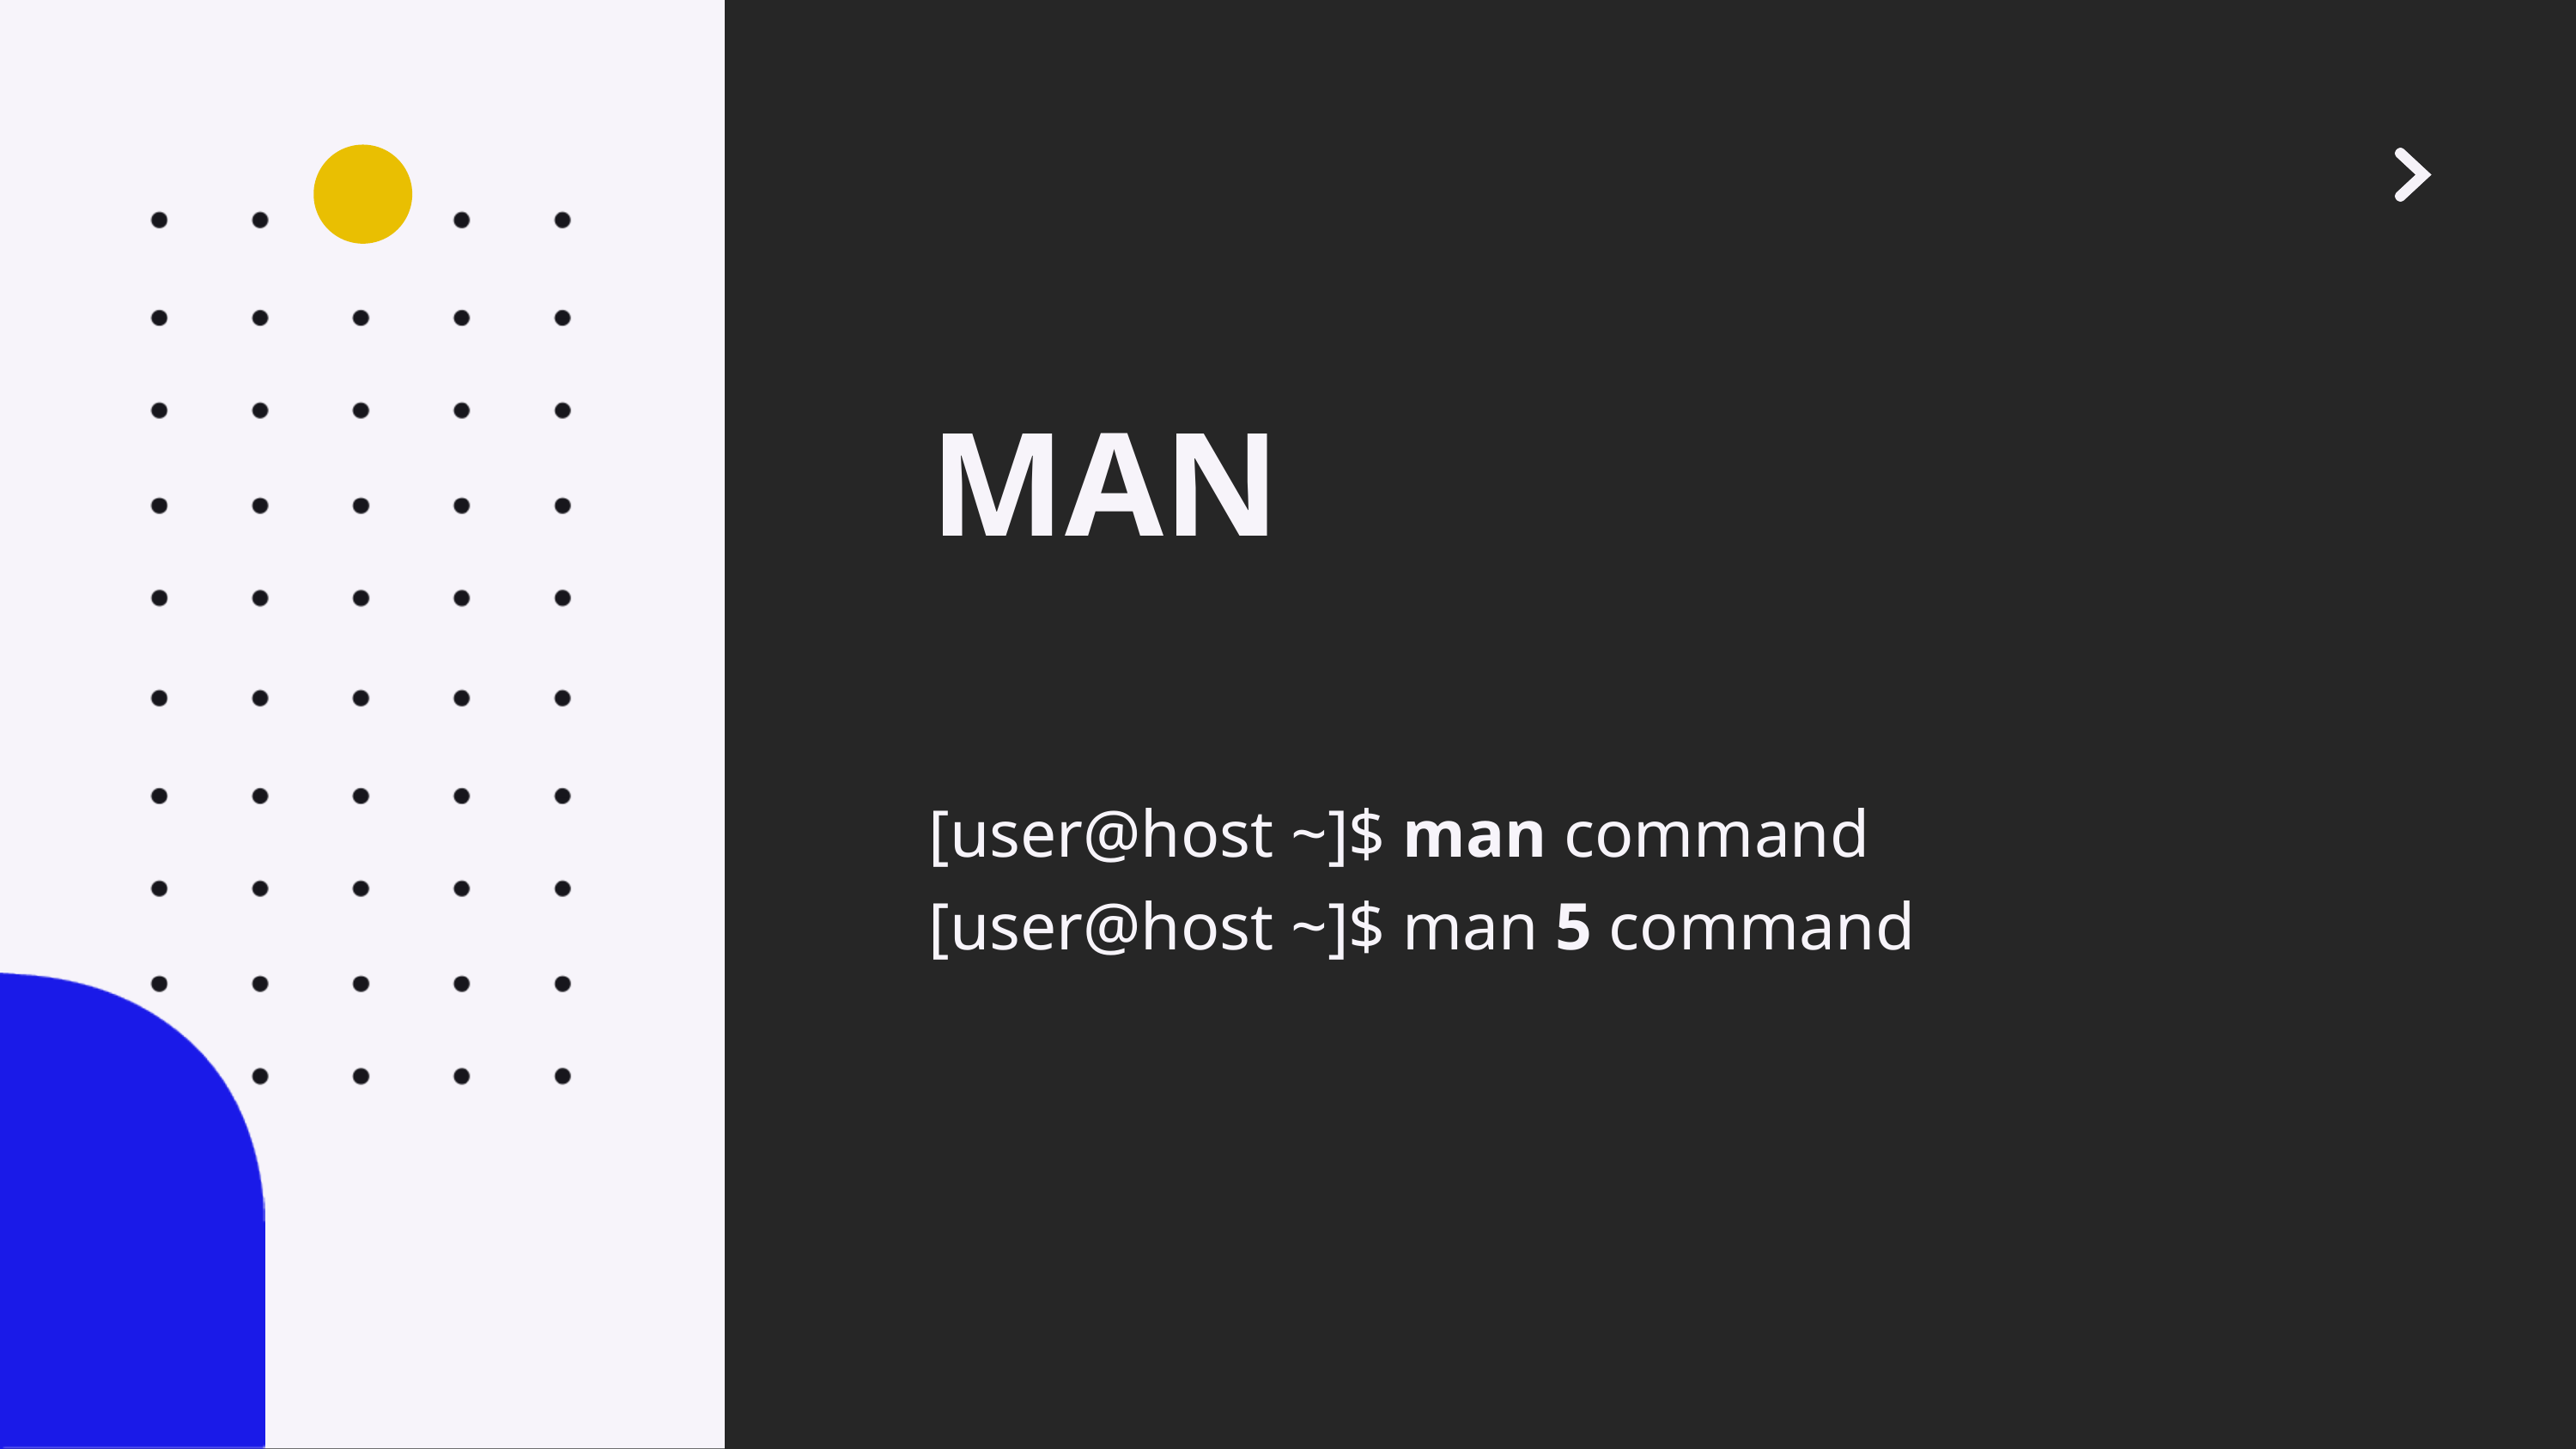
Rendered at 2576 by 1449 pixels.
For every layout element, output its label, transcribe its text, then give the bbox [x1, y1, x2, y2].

picture [2394, 148, 2432, 202]
text_box [0, 0, 725, 1449]
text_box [928, 359, 2432, 871]
text_box [user@host ~]$ man 5 command [928, 879, 2432, 963]
text_box [313, 144, 413, 204]
picture [144, 205, 581, 612]
picture [0, 683, 581, 1449]
